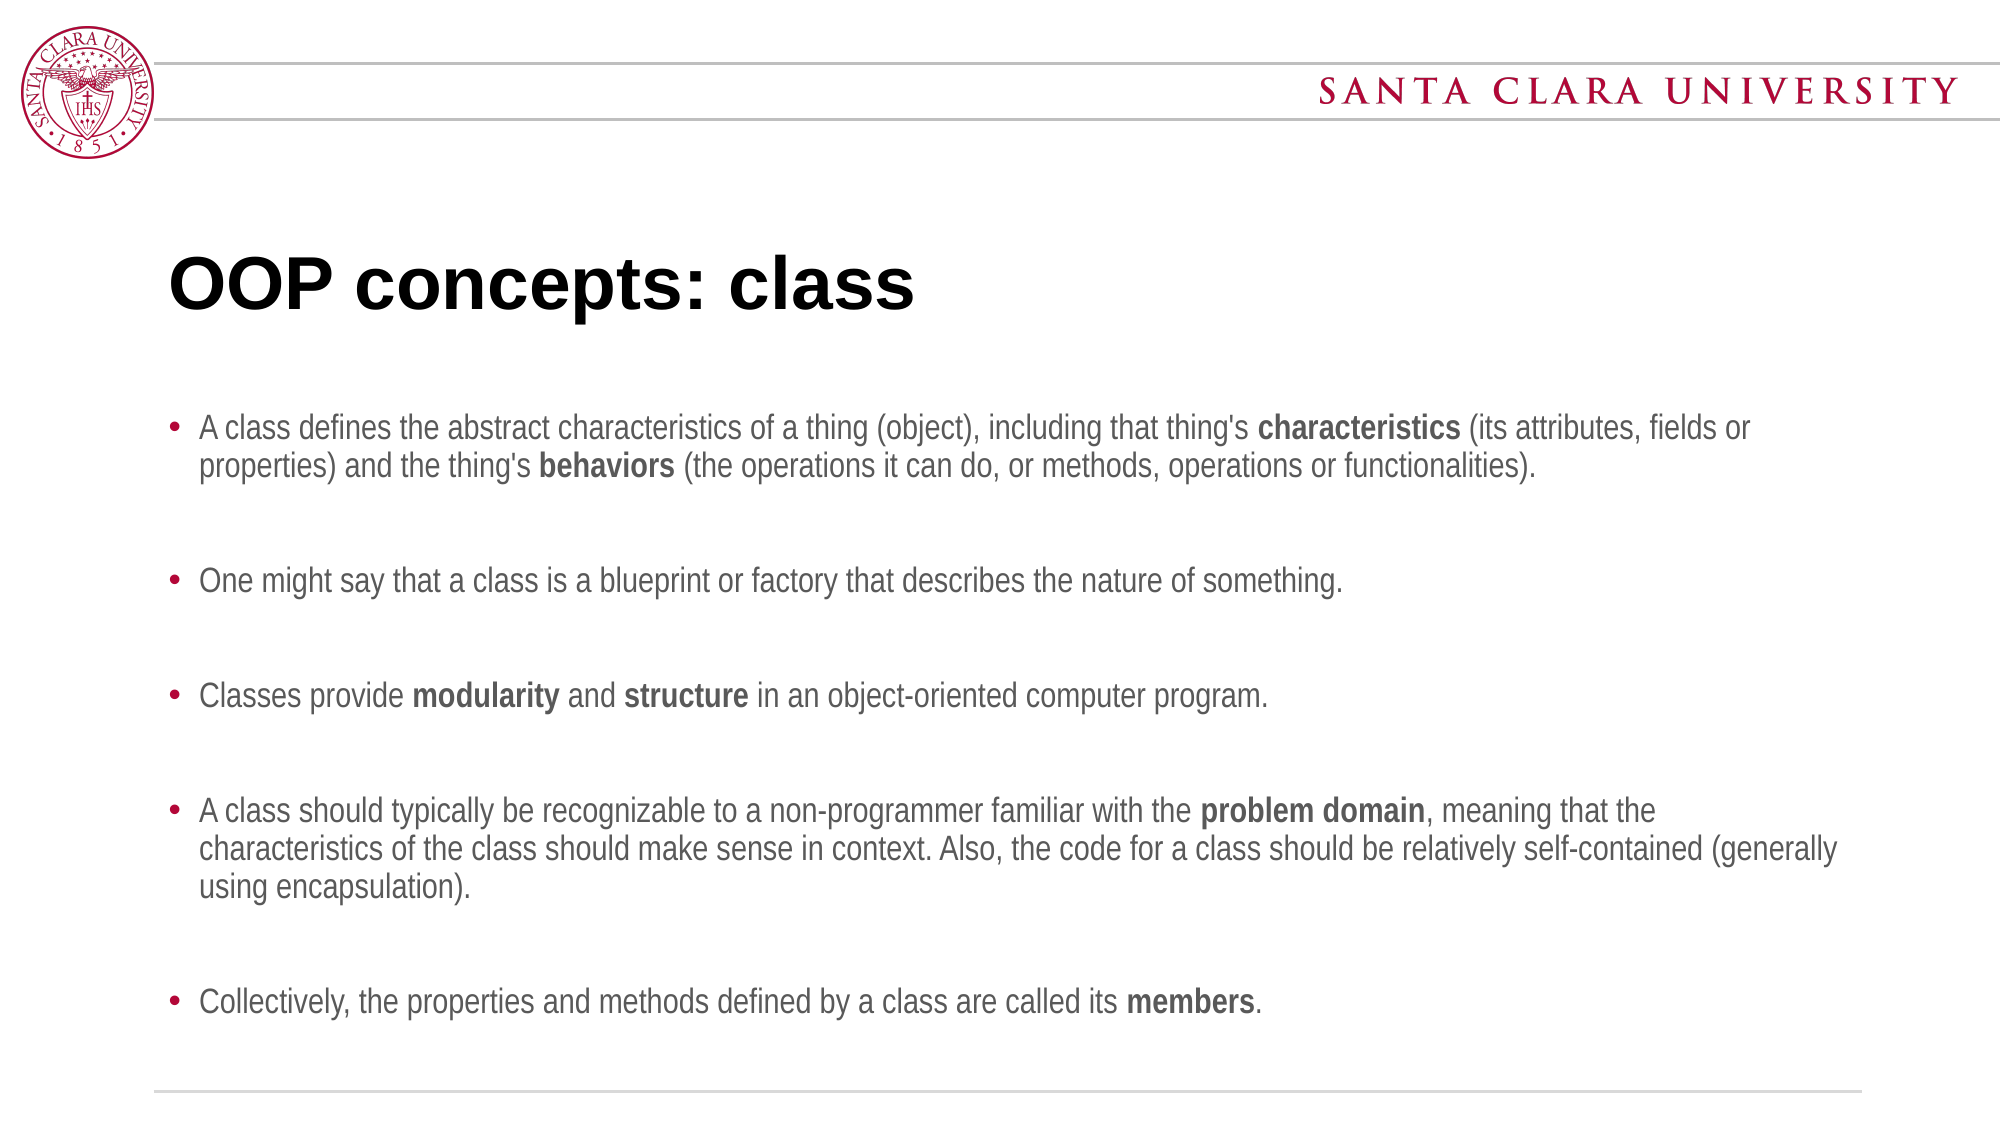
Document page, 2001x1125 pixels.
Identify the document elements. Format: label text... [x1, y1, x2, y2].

title OOP concepts: class [153, 191, 1863, 380]
list A class defines the abstract characteristics of a thing (object), including that thing's characteristics (its attributes, fields or properties) and the thing's behaviors (the operations it can do, or methods, operations or functionalities). One might say that a class is a blueprint or factory that describes the nature of something. Classes provide modularity and structure in an object-oriented computer program. A class should typically be recognizable to a non-programmer familiar with the problem domain, meaning that the characteristics of the class should make sense in context. Also, the code for a class should be relatively self-contained (generally using encapsulation). Collectively, the properties and methods defined by a class are called its members. [153, 401, 1863, 1031]
picture [1320, 77, 1958, 104]
picture [21, 26, 154, 159]
